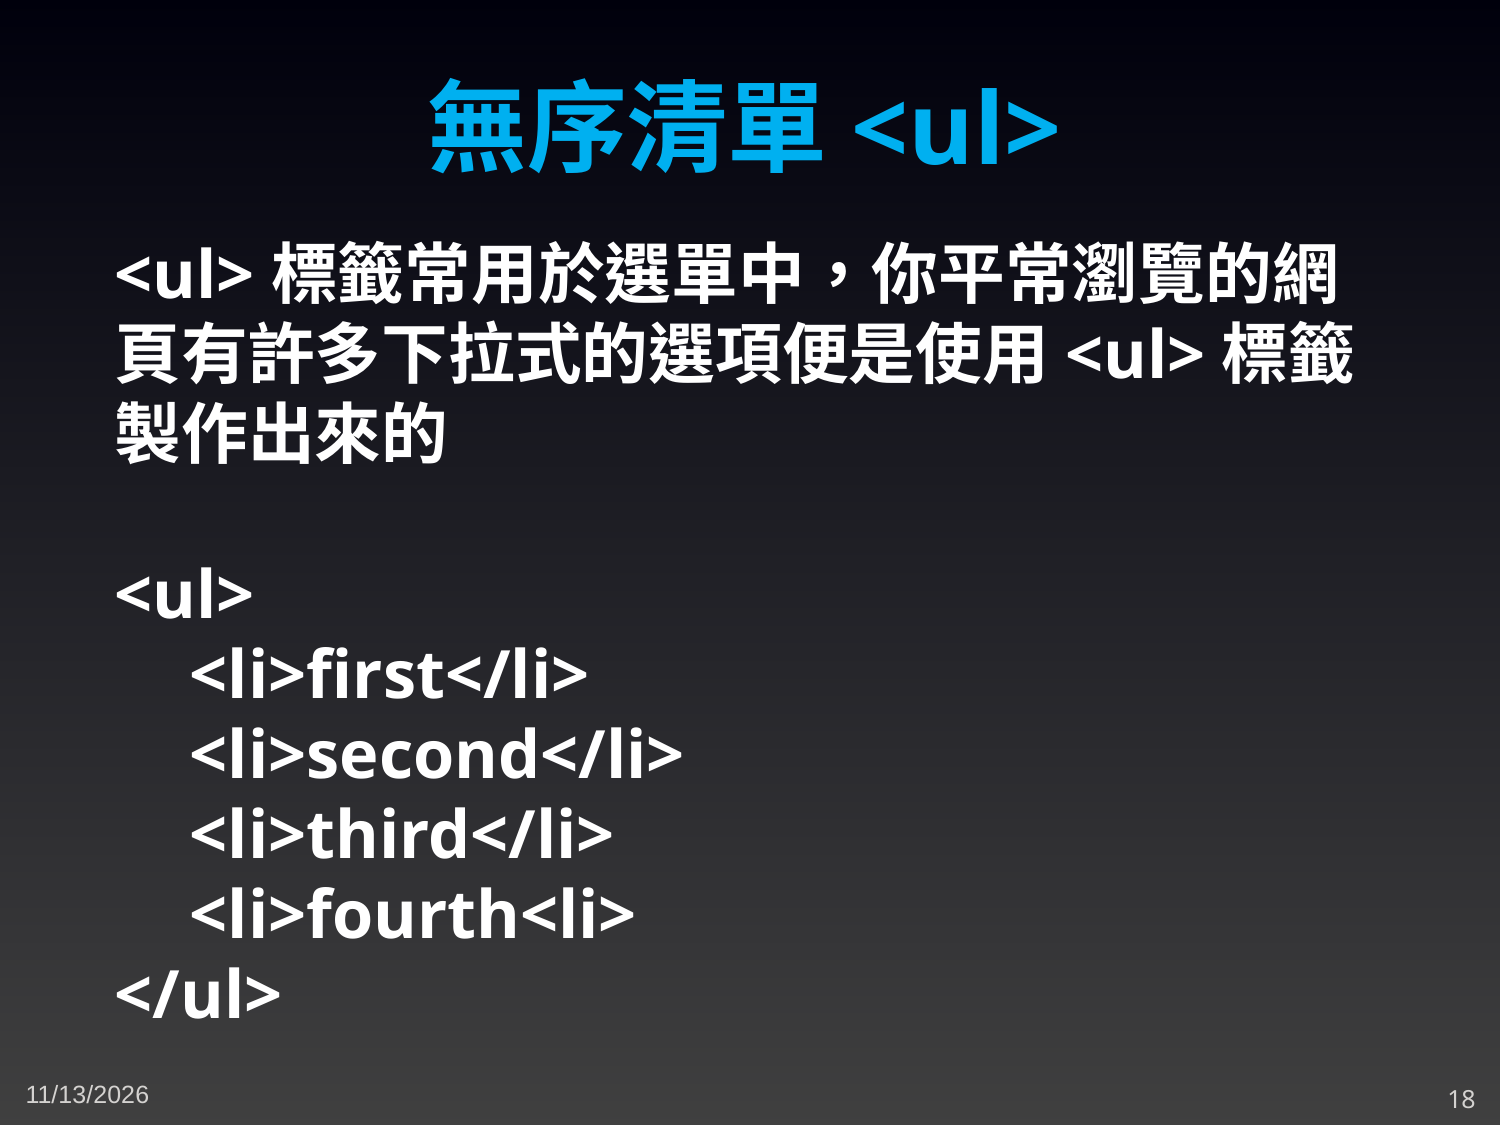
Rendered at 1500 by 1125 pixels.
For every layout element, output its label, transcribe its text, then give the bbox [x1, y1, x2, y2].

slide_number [10, 1075, 99, 1117]
slide_number 18 [1400, 1075, 1491, 1117]
text_box 無序清單<ul> [412, 37, 1225, 200]
text_box <ul>標籤常用於選單中，你平常瀏覽的網頁有許多下拉式的選項便是使用<ul>標籤製作出來的 <ul> <li>first</li> <li>second</li> <li>third</li> <li>fourth<li> </ul> [99, 224, 1400, 1120]
